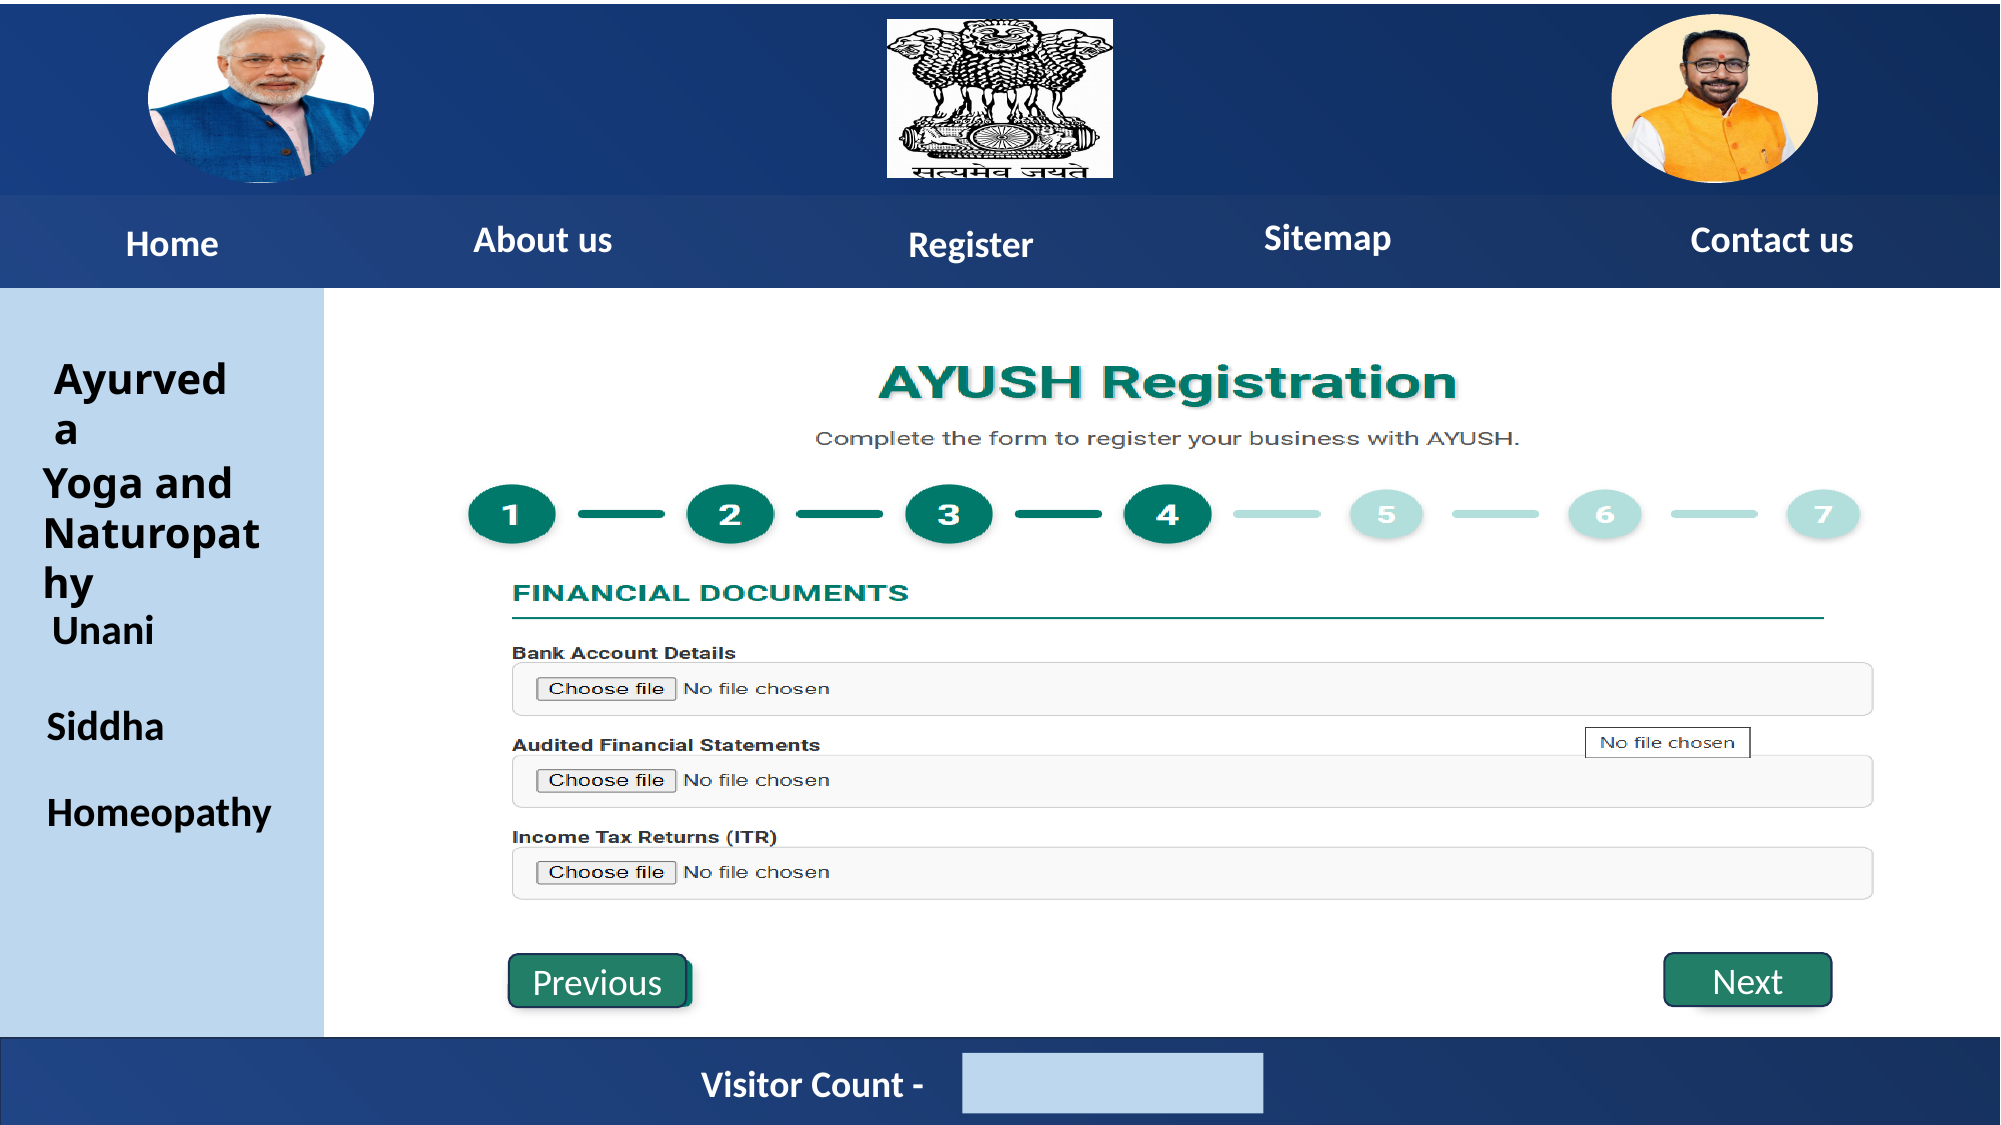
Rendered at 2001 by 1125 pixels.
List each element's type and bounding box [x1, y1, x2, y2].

text_box [0, 4, 2000, 1125]
